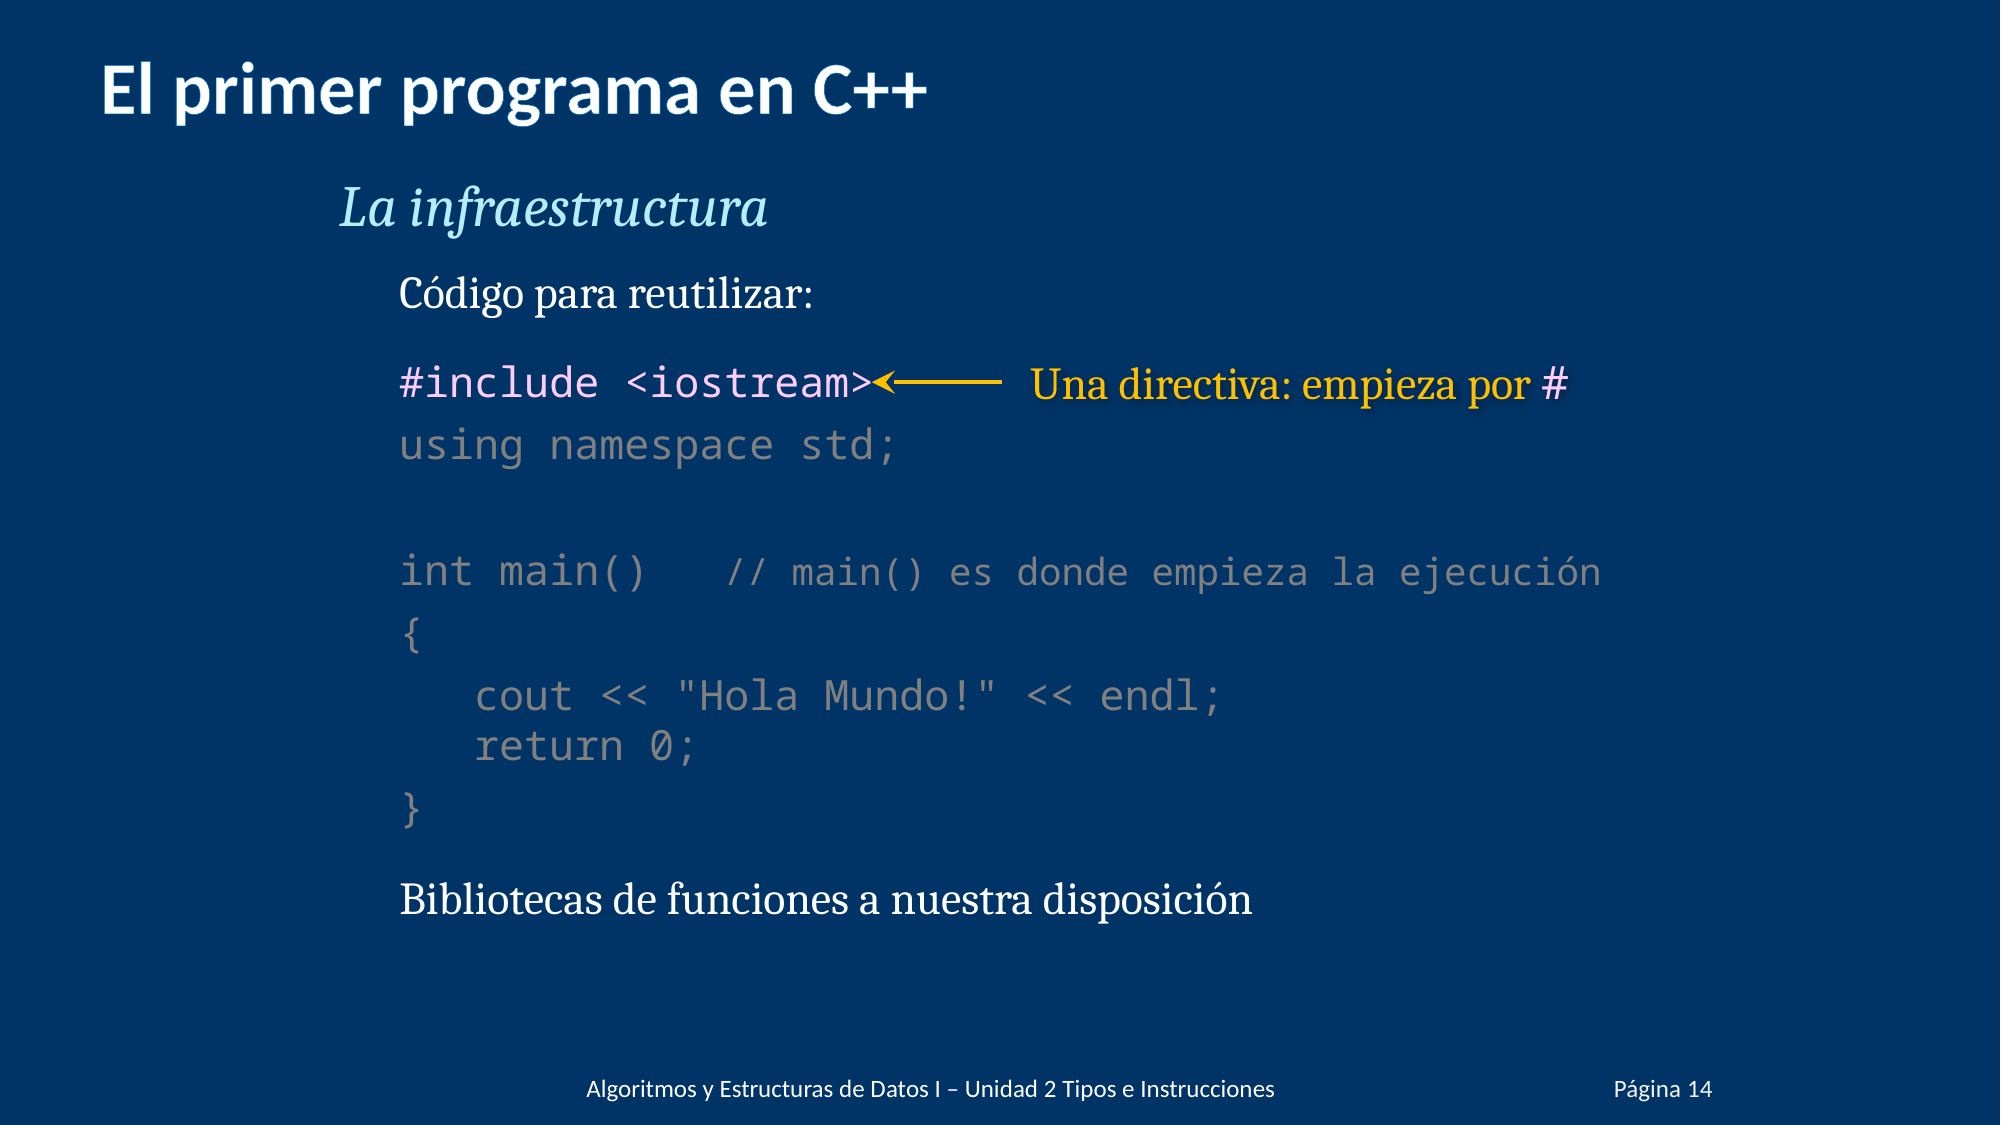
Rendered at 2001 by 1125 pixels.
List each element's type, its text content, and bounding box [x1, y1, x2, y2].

list La infraestructura Código para reutilizar: #include <iostream> using namespace std; int main() // main() es donde empieza la ejecución { cout << "Hola Mundo!" << endl; return 0; } Bibliotecas de funciones a nuestra disposición [324, 160, 1675, 1000]
slide_number Página 68 [865, 348, 1602, 428]
slide_number Página 61 [1515, 1042, 1713, 1103]
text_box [871, 346, 1598, 418]
title El primer programa en C++ [99, 46, 1900, 129]
text_box Algoritmos y Estructuras de Datos I – Unidad 2 Tipos e Instrucciones [586, 1042, 1320, 1103]
